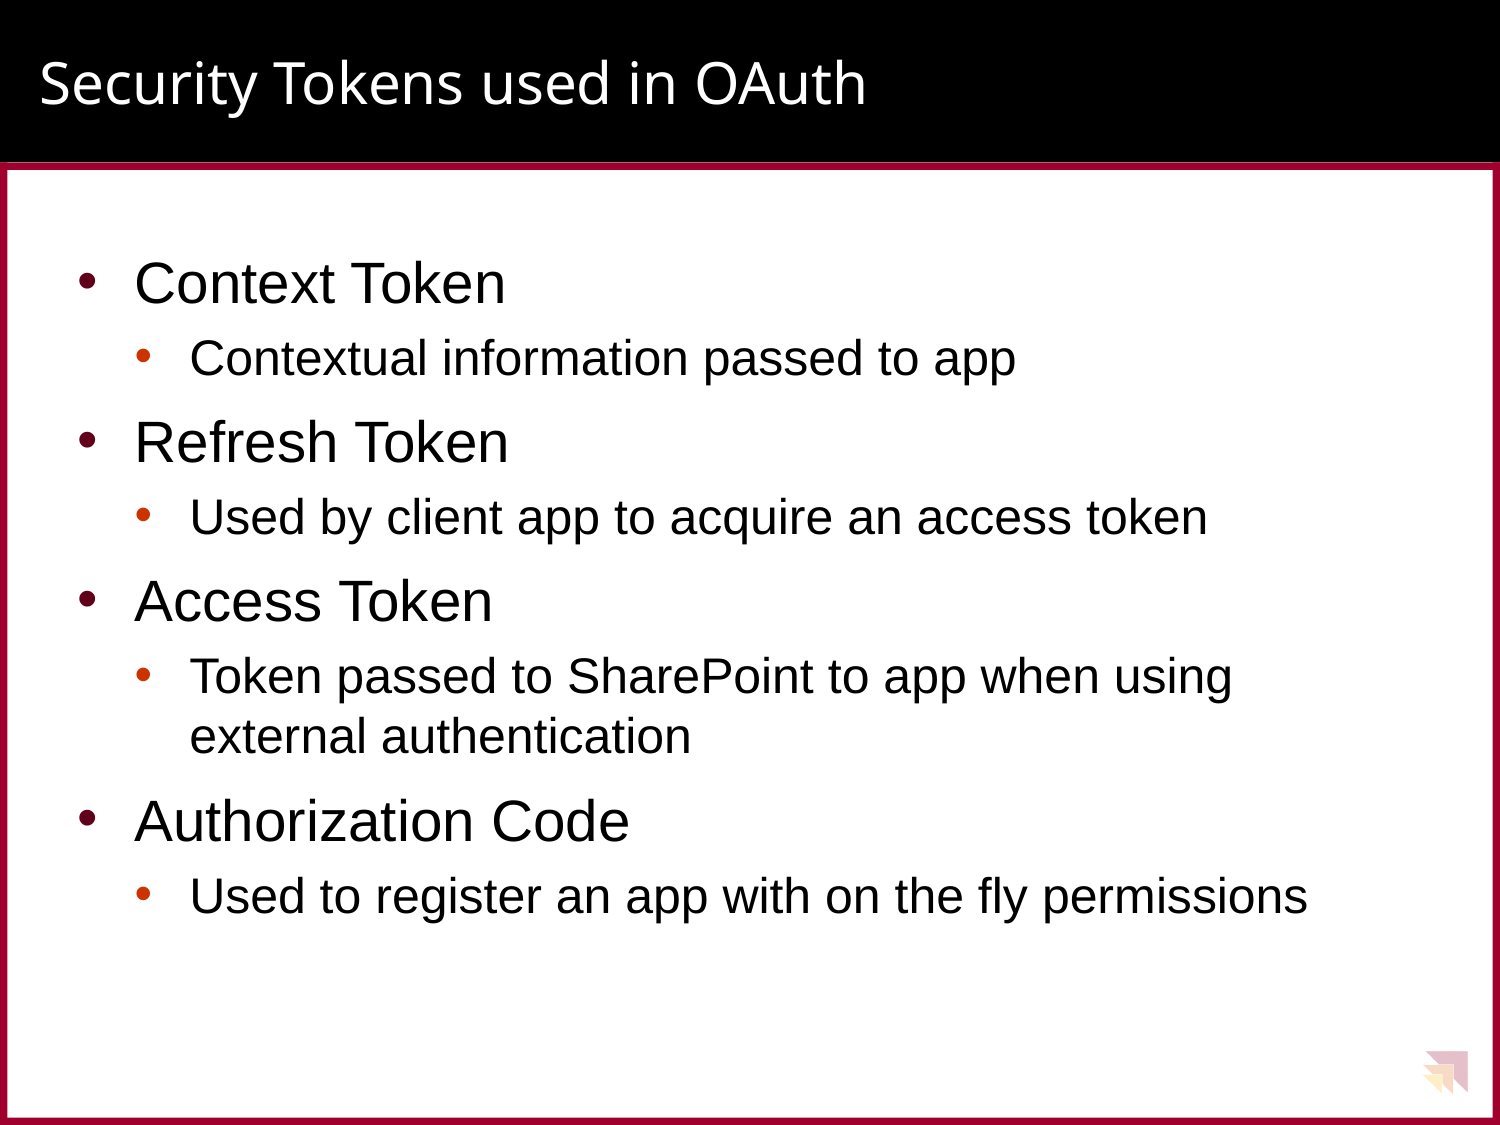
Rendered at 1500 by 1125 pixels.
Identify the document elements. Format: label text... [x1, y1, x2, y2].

list Context Token Contextual information passed to app Refresh Token Used by client app to acquire an access token Access Token Token passed to SharePoint to app when using external authentication Authorization Code Used to register an app with on the fly permissions [62, 237, 1438, 1088]
title Security Tokens used in OAuth [24, 12, 1438, 150]
